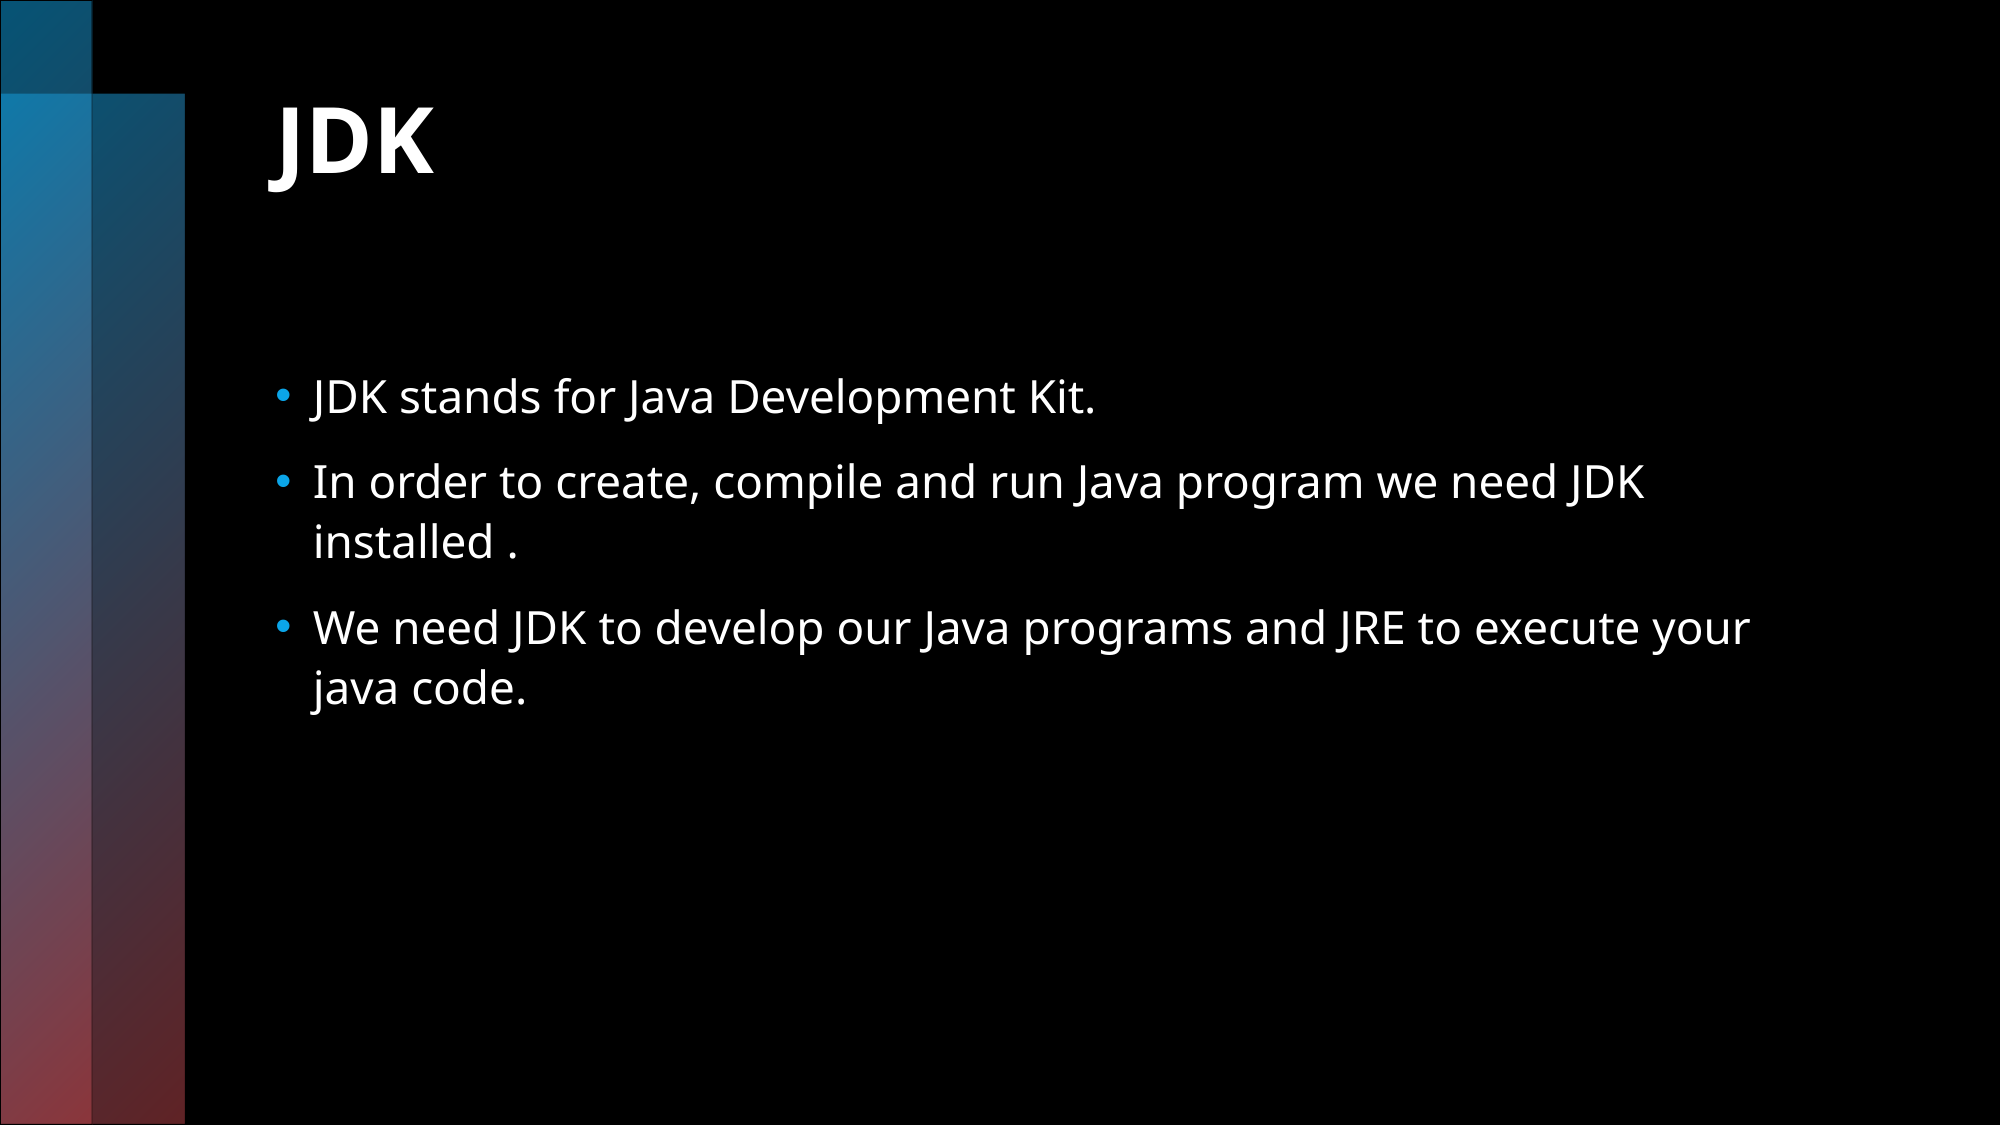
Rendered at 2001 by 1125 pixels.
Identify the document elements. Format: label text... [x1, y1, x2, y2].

title JDK [260, 74, 1817, 329]
list JDK stands for Java Development Kit. In order to create, compile and run Java program we need JDK installed . We need JDK to develop our Java programs and JRE to execute your java code. [260, 354, 1817, 999]
